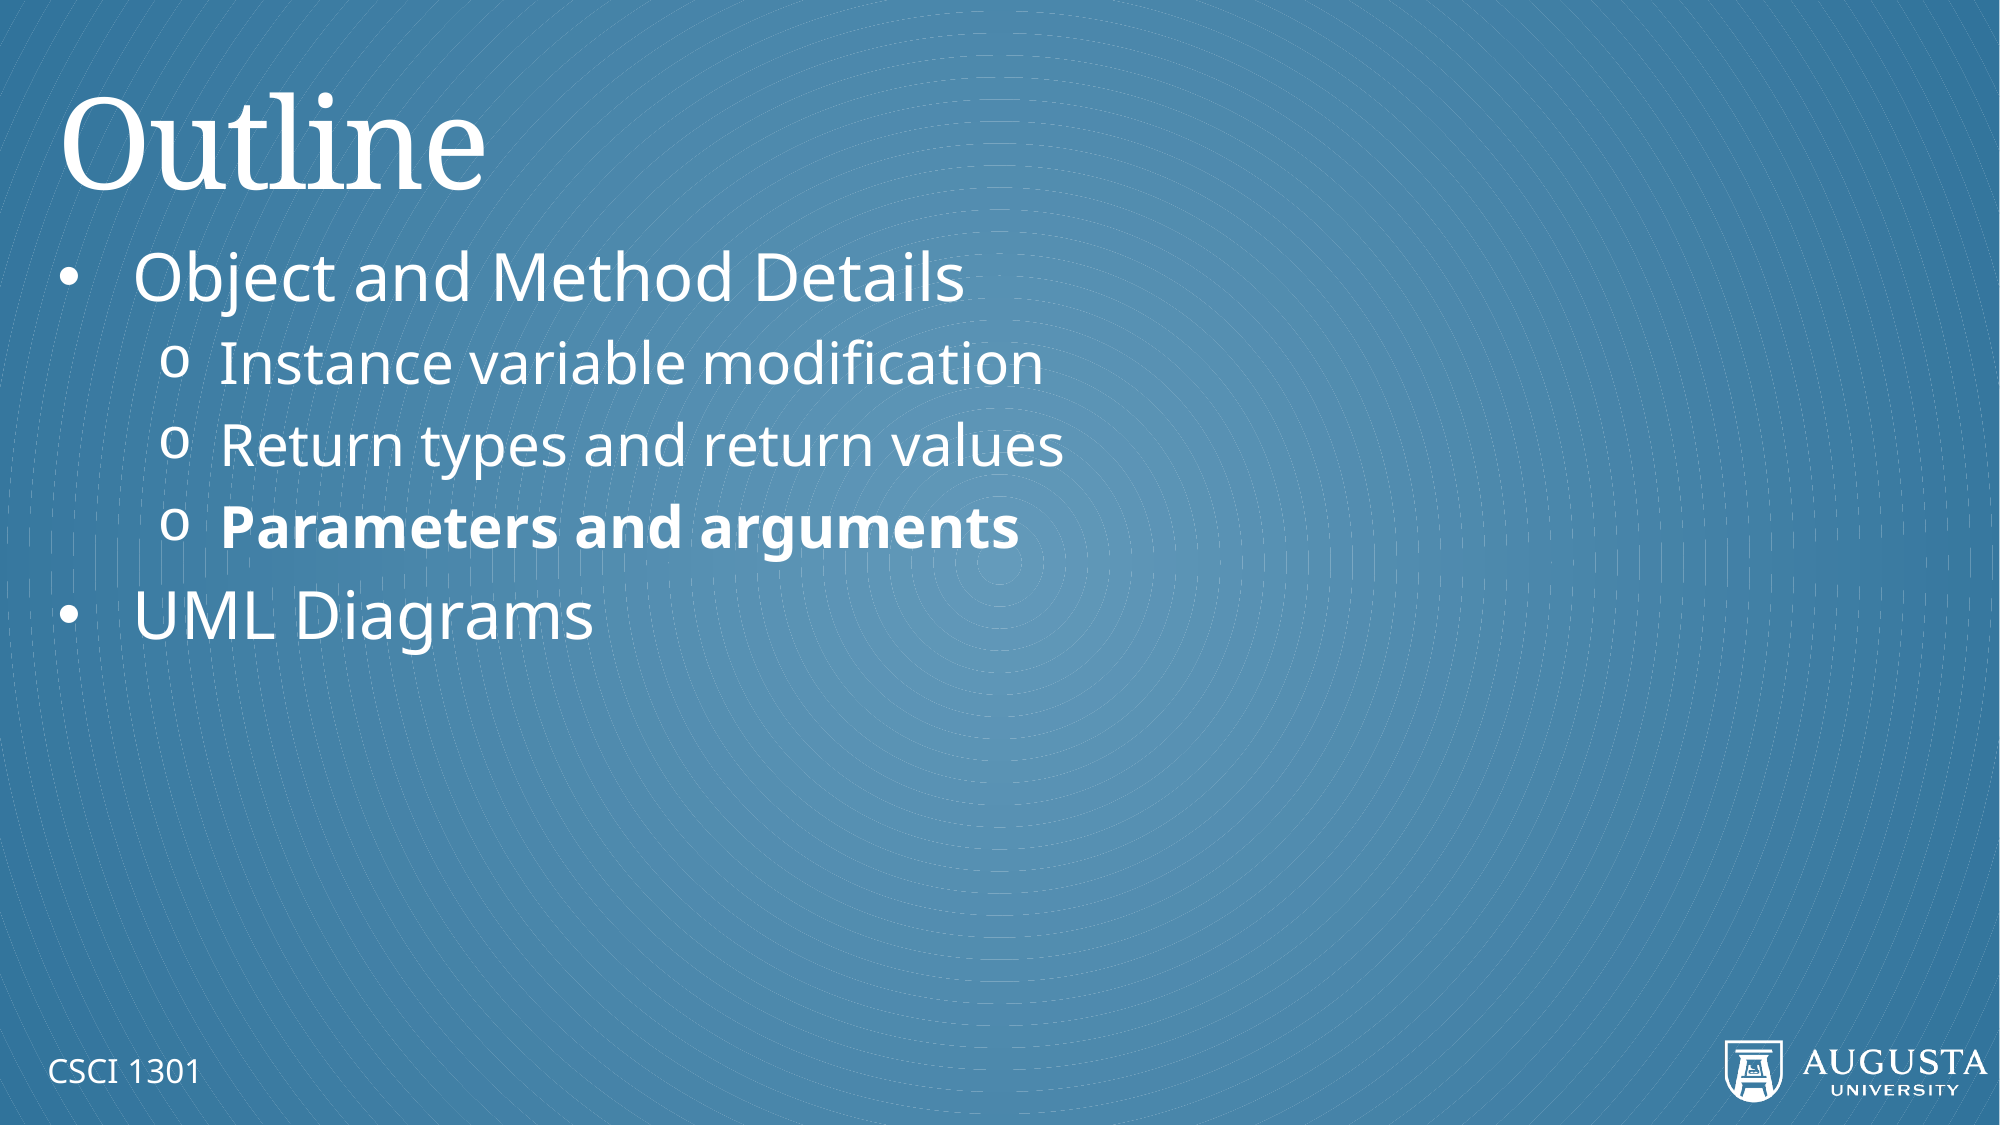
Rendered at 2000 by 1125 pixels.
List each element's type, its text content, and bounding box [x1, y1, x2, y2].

list Object and Method Details Instance variable modification Return types and return values Parameters and arguments UML Diagrams [37, 224, 1963, 1005]
picture [1712, 999, 2000, 1125]
footer CSCI 1301 [37, 1042, 660, 1103]
title Outline [37, 37, 1963, 224]
